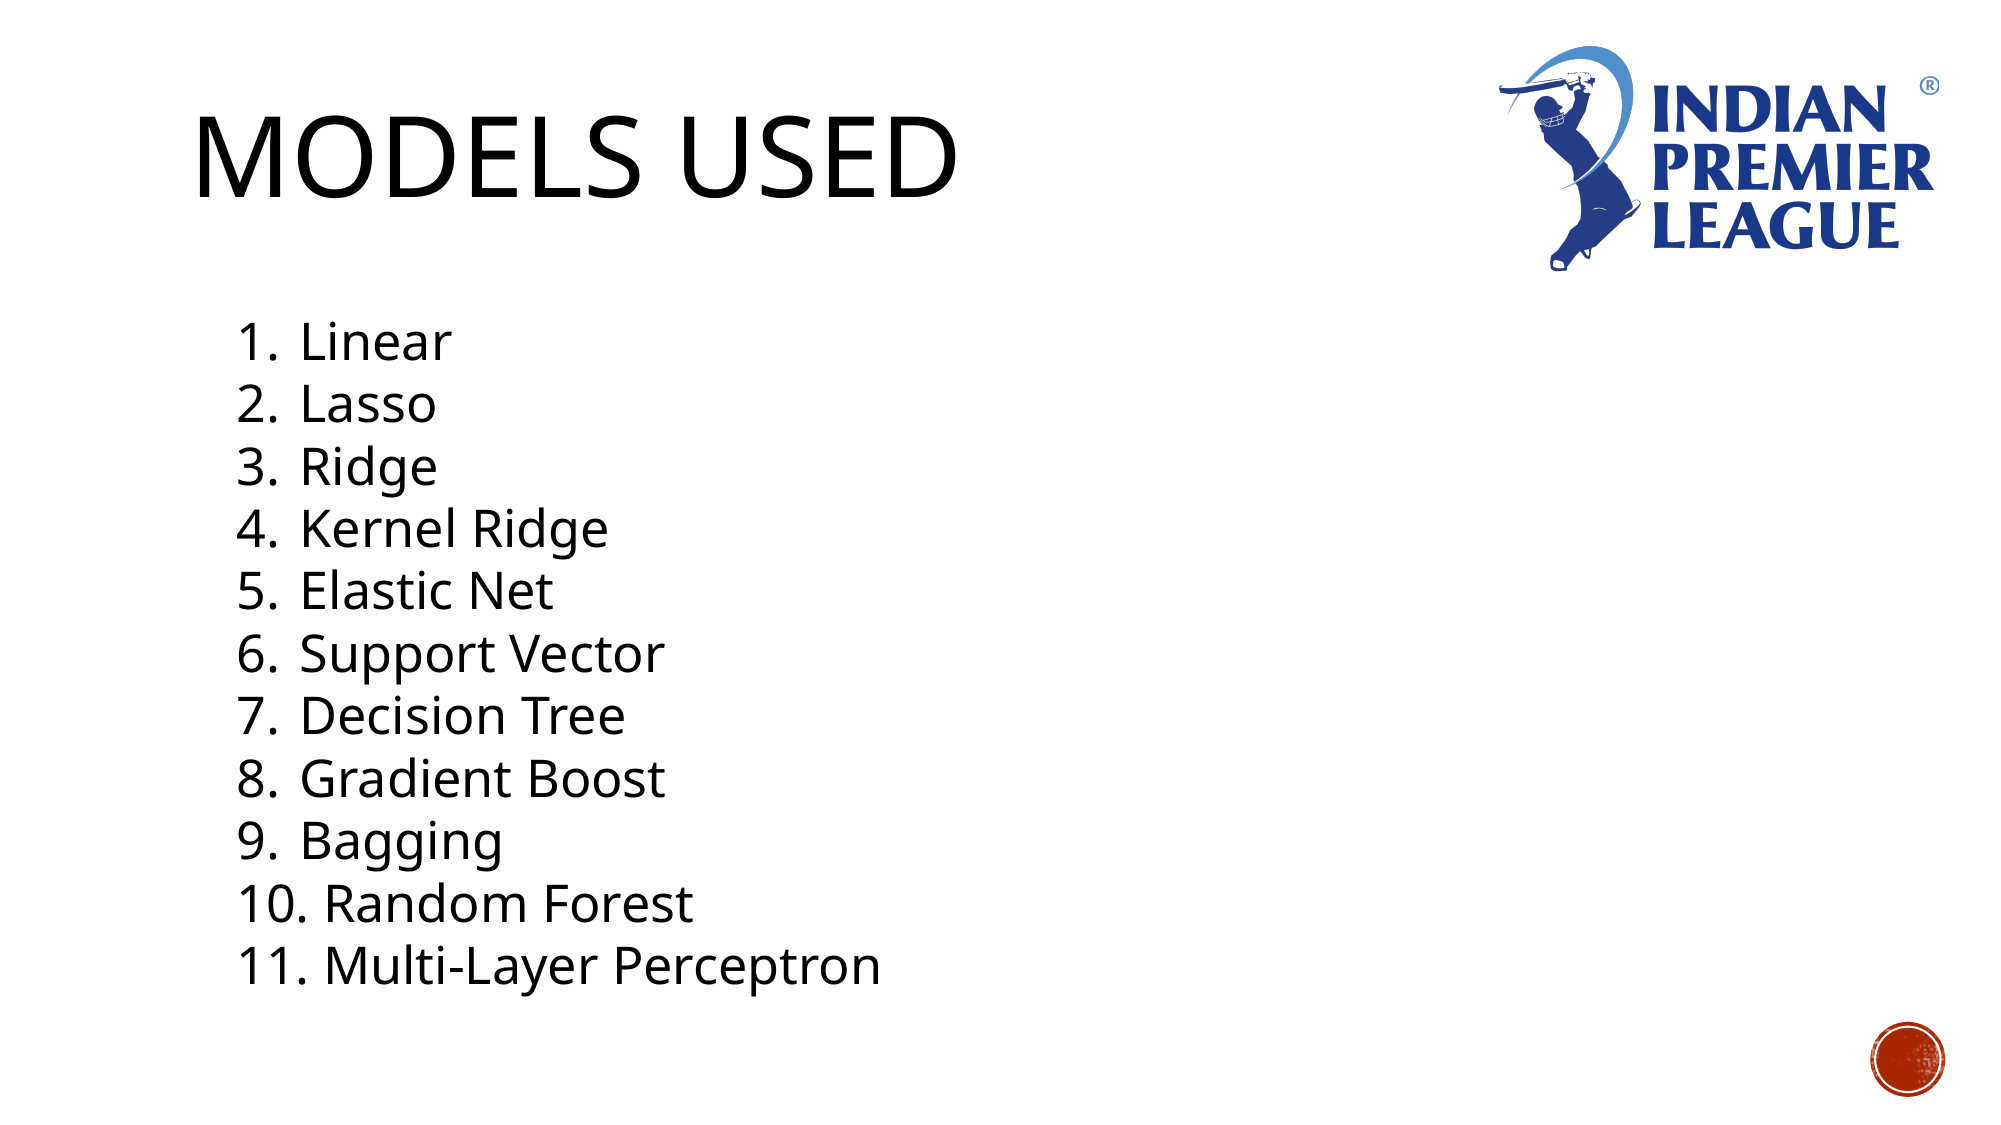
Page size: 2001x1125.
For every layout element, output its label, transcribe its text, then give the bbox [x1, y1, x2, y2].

picture [1498, 46, 1939, 272]
picture [1870, 1021, 1946, 1097]
title MODELS USED [174, 28, 1825, 293]
text_box Linear Lasso Ridge Kernel Ridge Elastic Net Support Vector Decision Tree Gradient Boost Bagging Random Forest Multi-Layer Perceptron [209, 292, 1329, 976]
